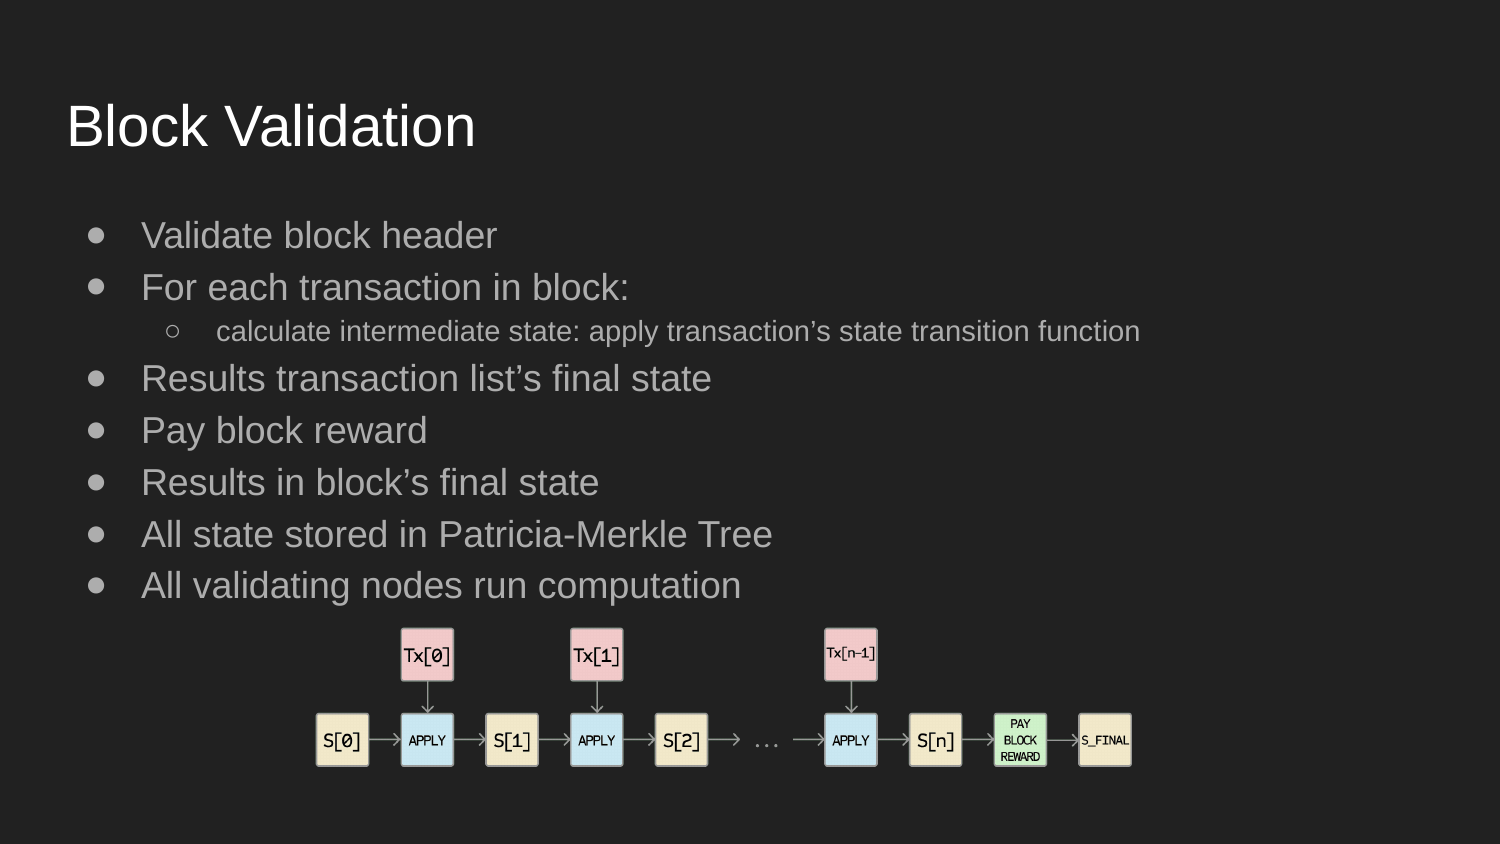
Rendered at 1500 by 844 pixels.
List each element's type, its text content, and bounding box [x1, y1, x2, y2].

list Validate block header For each transaction in block: calculate intermediate state: apply transaction’s state transition function Results transaction list’s final state Pay block reward Results in block’s final state All state stored in Patricia-Merkle Tree All validating nodes run computation [51, 189, 1449, 713]
picture [311, 623, 1138, 771]
title Block Validation [51, 72, 1449, 167]
